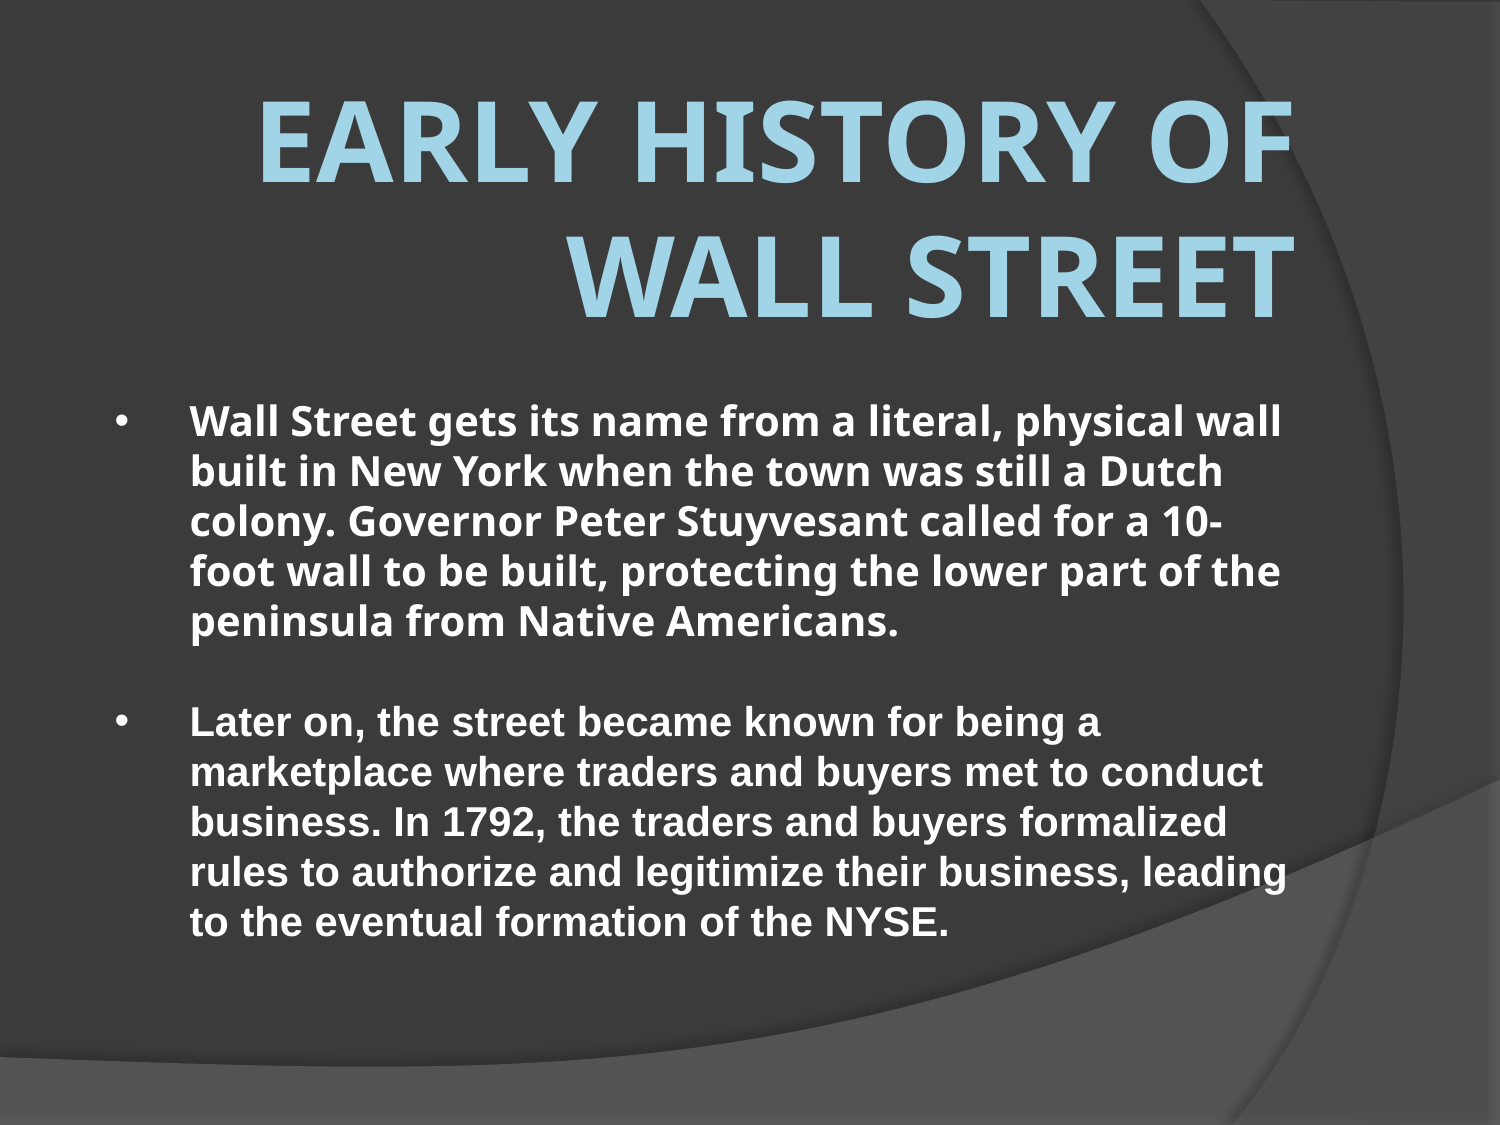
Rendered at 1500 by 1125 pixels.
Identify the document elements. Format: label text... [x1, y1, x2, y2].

text_box Wall Street gets its name from a literal, physical wall built in New York when the town was still a Dutch colony. Governor Peter Stuyvesant called for a 10-foot wall to be built, protecting the lower part of the peninsula from Native Americans. Later on, the street became known for being a marketplace where traders and buyers met to conduct business. In 1792, the traders and buyers formalized rules to authorize and legitimize their business, leading to the eventual formation of the NYSE. [99, 387, 1313, 953]
list Early History of Wall Street [87, 62, 1313, 363]
